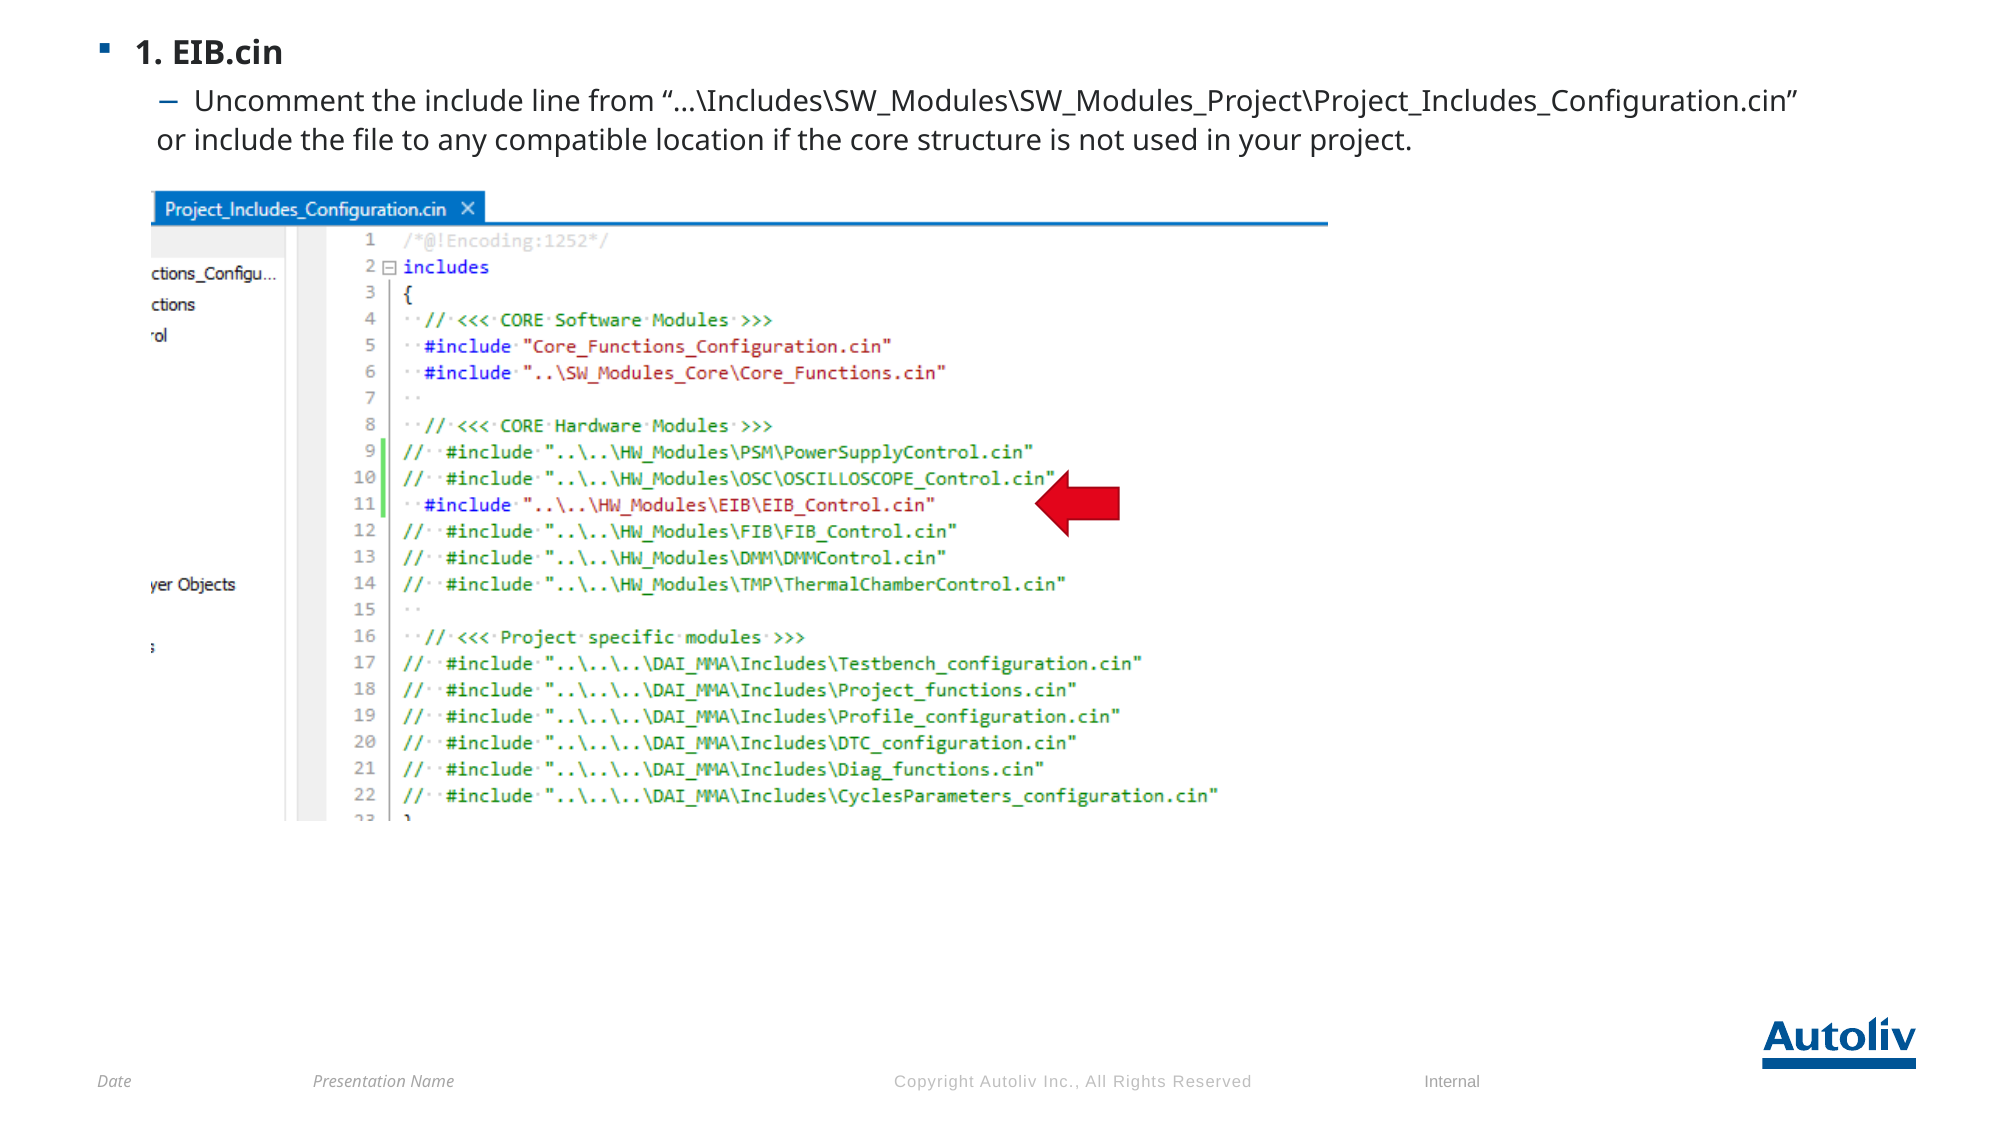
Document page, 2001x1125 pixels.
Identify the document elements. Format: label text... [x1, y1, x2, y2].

footer Presentation Name [312, 1055, 845, 1091]
slide_number Date [97, 1055, 298, 1091]
list 1. EIB.cin Uncomment the include line from “…\Includes\SW_Modules\SW_Modules_Project\Project_Includes_Configuration.cin” or include the file to any compatible location if the core structure is not used in your project. [97, 34, 1931, 994]
picture [151, 185, 1328, 822]
